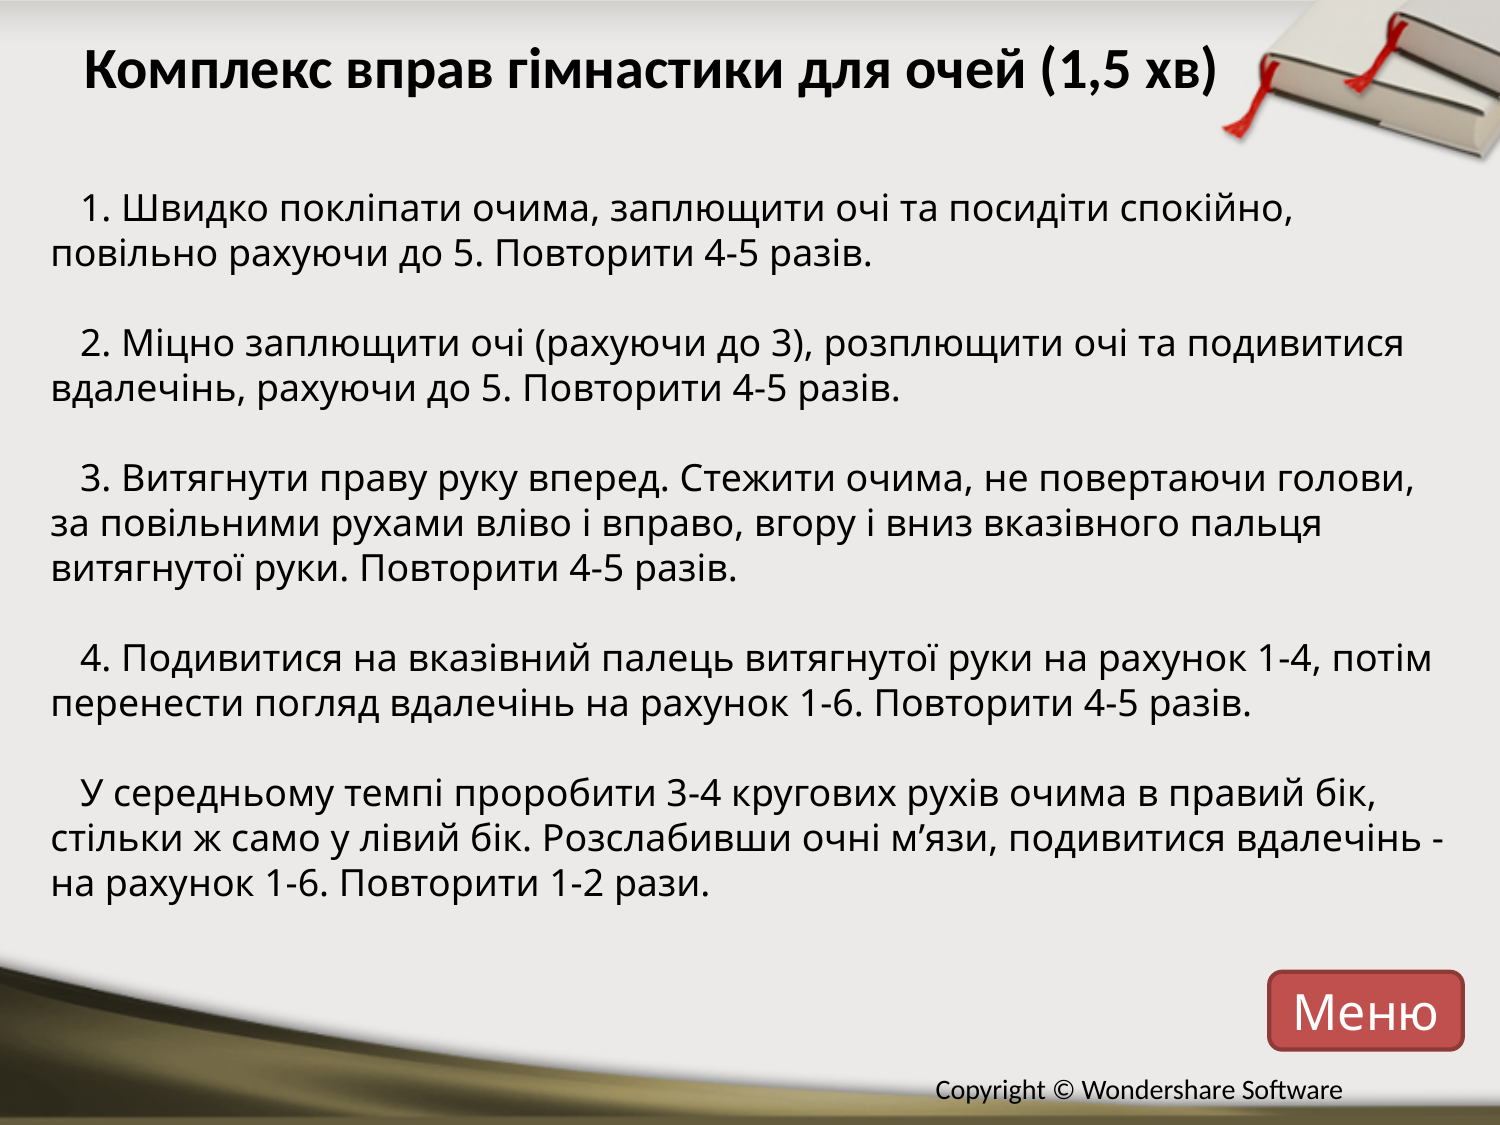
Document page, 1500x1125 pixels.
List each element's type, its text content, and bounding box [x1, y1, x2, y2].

picture [0, 0, 1500, 1125]
title Комплекс вправ гімнастики для очей (1,5 хв) [0, 0, 1328, 131]
text_box Меню [1267, 969, 1465, 1052]
list 1. Швидко покліпати очима, заплющити очі та посидіти спокійно, повільно рахуючи до 5. Повторити 4-5 разів. 2. Міцно заплющити очі (рахуючи до 3), розплющити очі та подивитися вдалечінь, рахуючи до 5. Повторити 4-5 разів. 3. Витягнути праву руку вперед. Стежити очима, не повертаючи голови, за повільними рухами вліво і вправо, вгору і вниз вказівного пальця витягнутої руки. Повторити 4-5 разів. 4. Подивитися на вказівний палець витягнутої руки на рахунок 1-4, потім перенести погляд вдалечінь на рахунок 1-6. Повторити 4-5 разів. У середньому темпі проробити 3-4 кругових рухів очима в правий бік, стільки ж само у лівий бік. Розслабивши очні м’язи, подивитися вдалечінь - на рахунок 1-6. Повторити 1-2 рази. [35, 176, 1465, 853]
